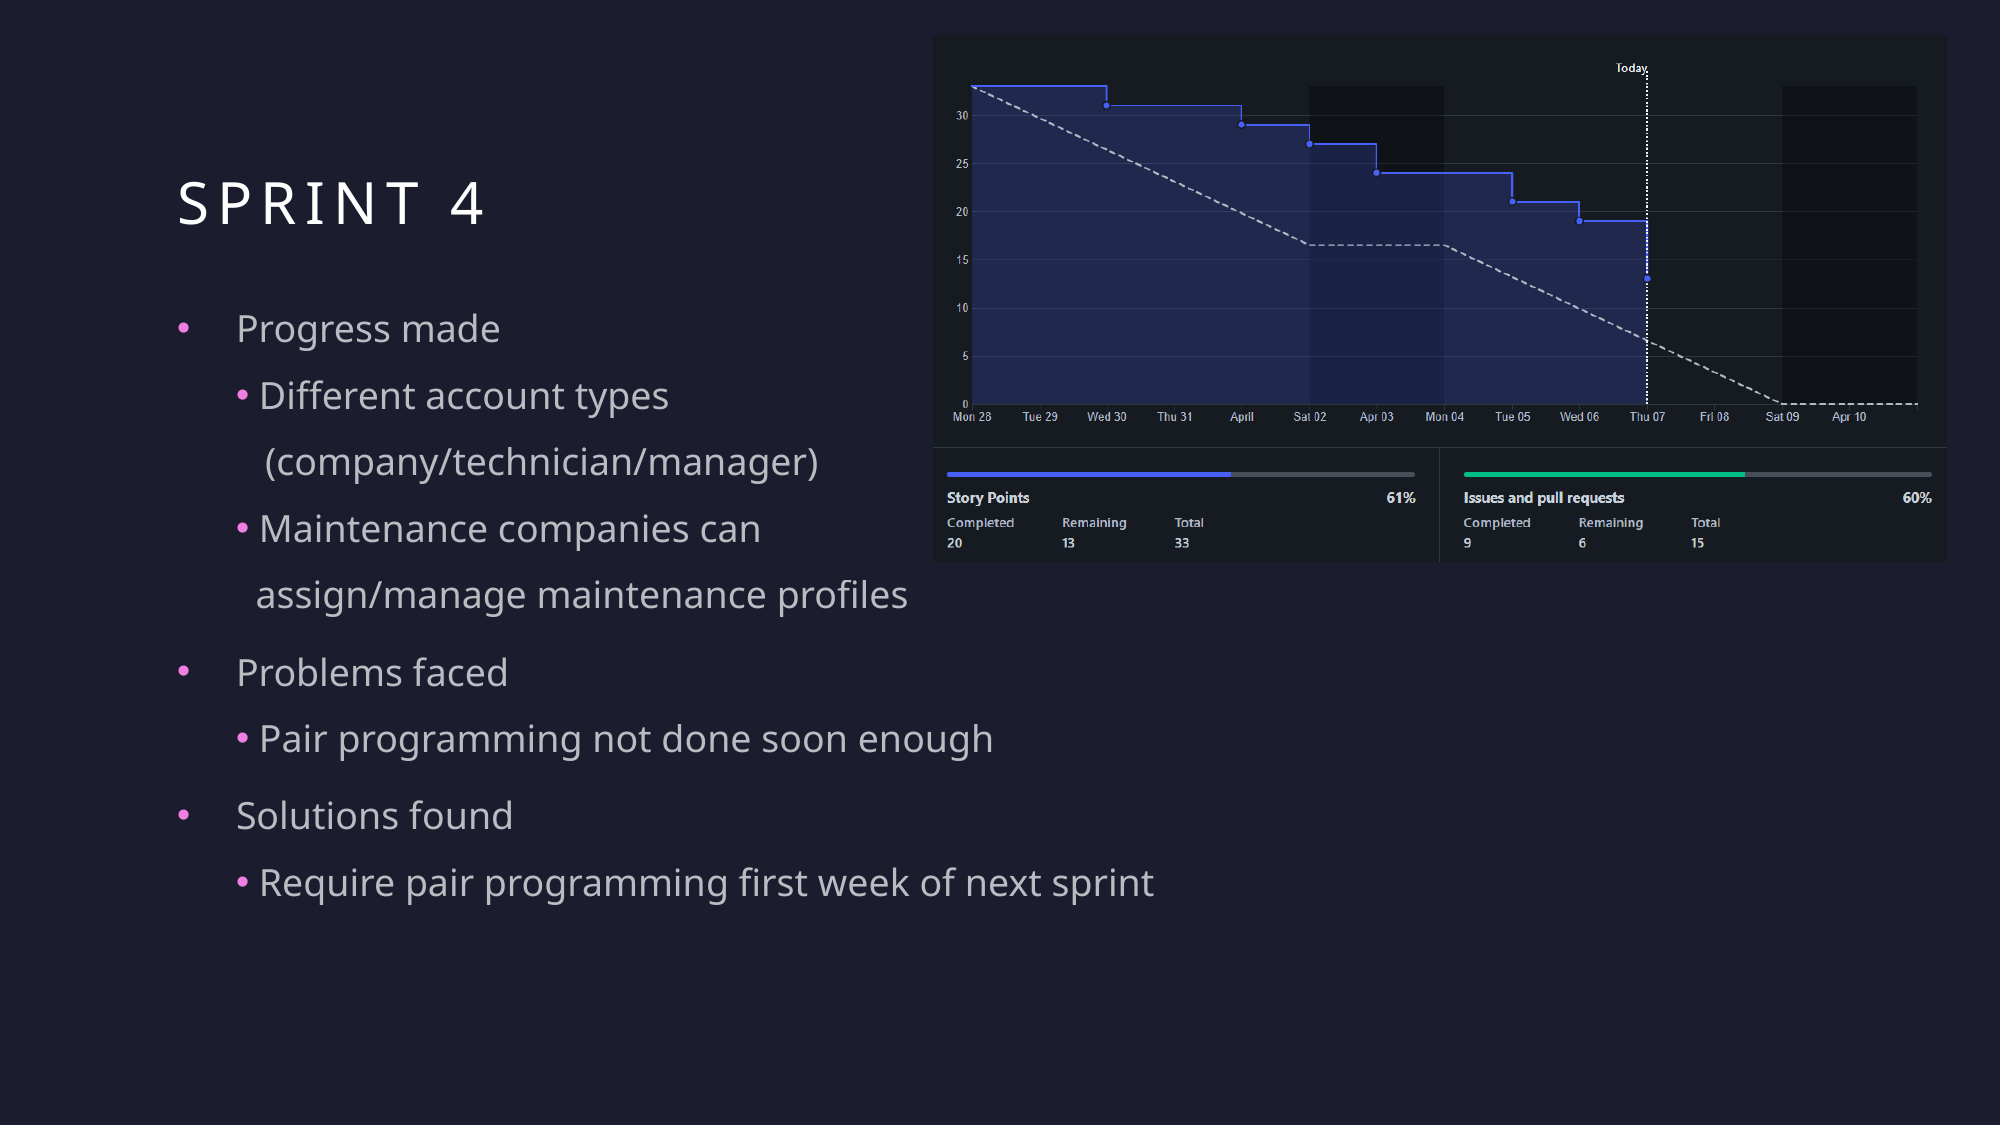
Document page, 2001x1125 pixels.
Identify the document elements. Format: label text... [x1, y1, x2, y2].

title Sprint 4 [177, 165, 933, 274]
picture [933, 35, 1947, 562]
list Progress made Different account types (company/technician/manager) Maintenance companies can assign/manage maintenance profiles Problems faced Pair programming not done soon enough Solutions found Require pair programming first week of next sprint [177, 293, 1822, 947]
